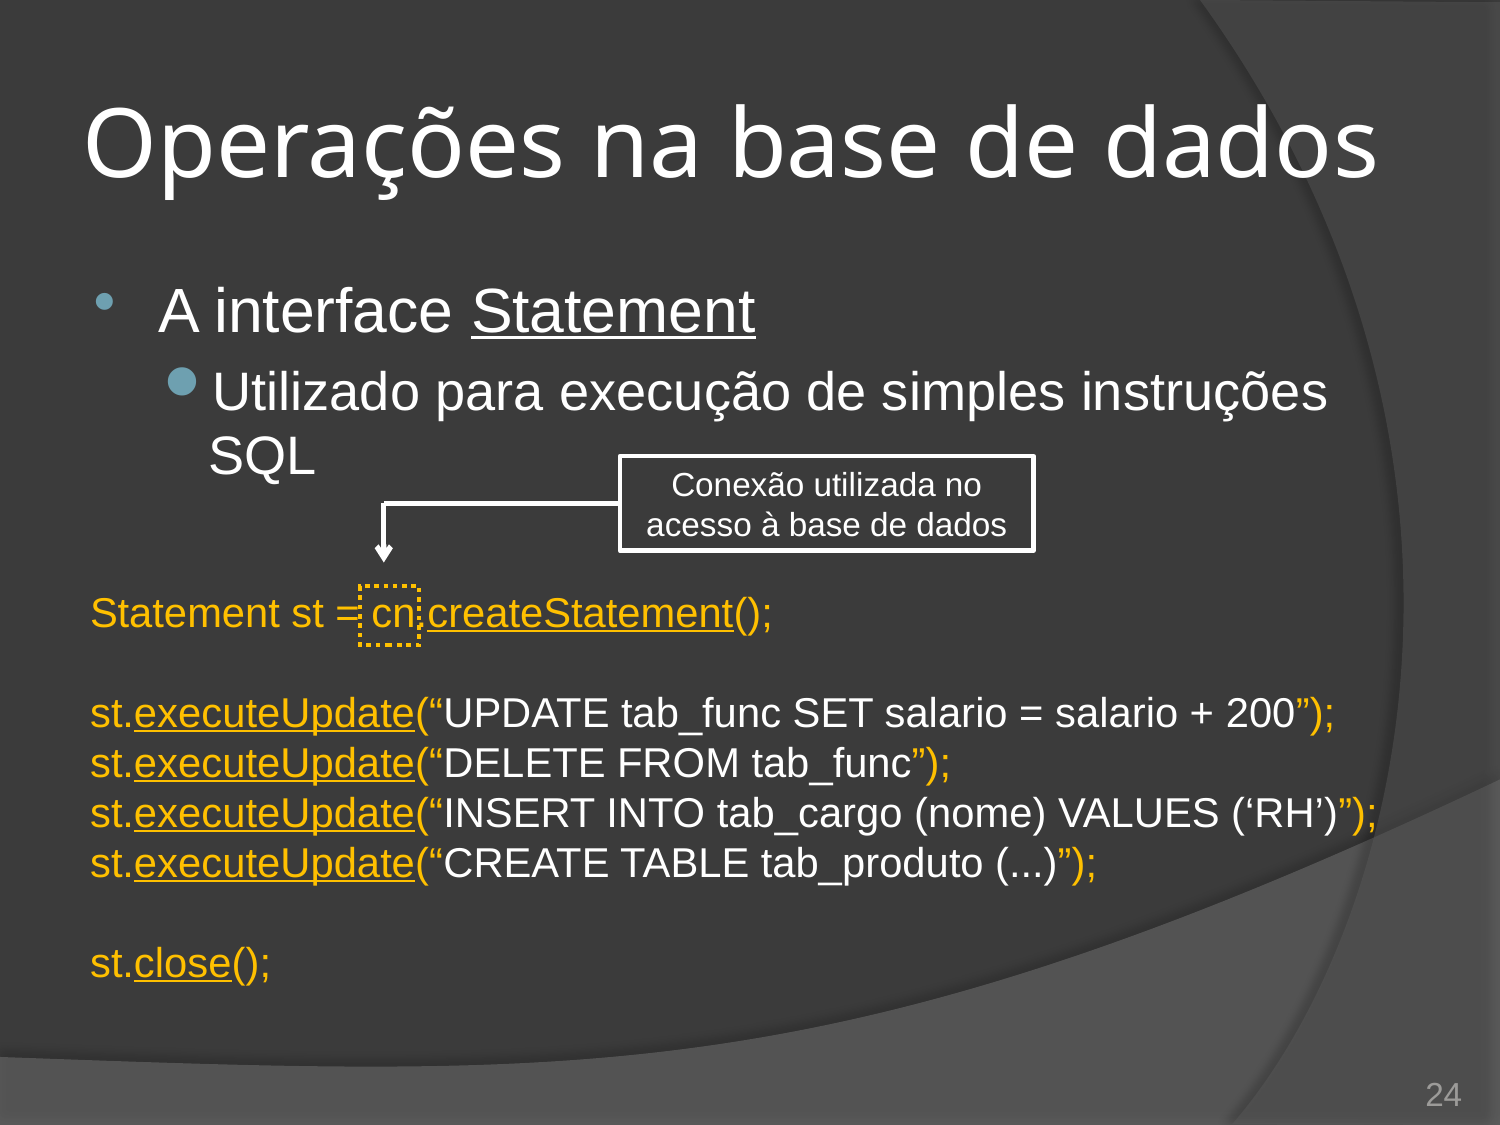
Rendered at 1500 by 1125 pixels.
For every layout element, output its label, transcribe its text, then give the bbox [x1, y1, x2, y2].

list A interface Statement Utilizado para execução de simples instruções SQL Statement st = cn.createStatement(); st.executeUpdate(“UPDATE tab_func SET salario = salario + 200”); st.executeUpdate(“DELETE FROM tab_func”); st.executeUpdate(“INSERT INTO tab_cargo (nome) VALUES (‘RH’)”); st.executeUpdate(“CREATE TABLE tab_produto (...)”); st.close(); [74, 262, 1412, 1006]
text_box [359, 455, 1034, 646]
title Operações na base de dados [74, 44, 1442, 233]
slide_number 24 [1337, 1053, 1463, 1114]
